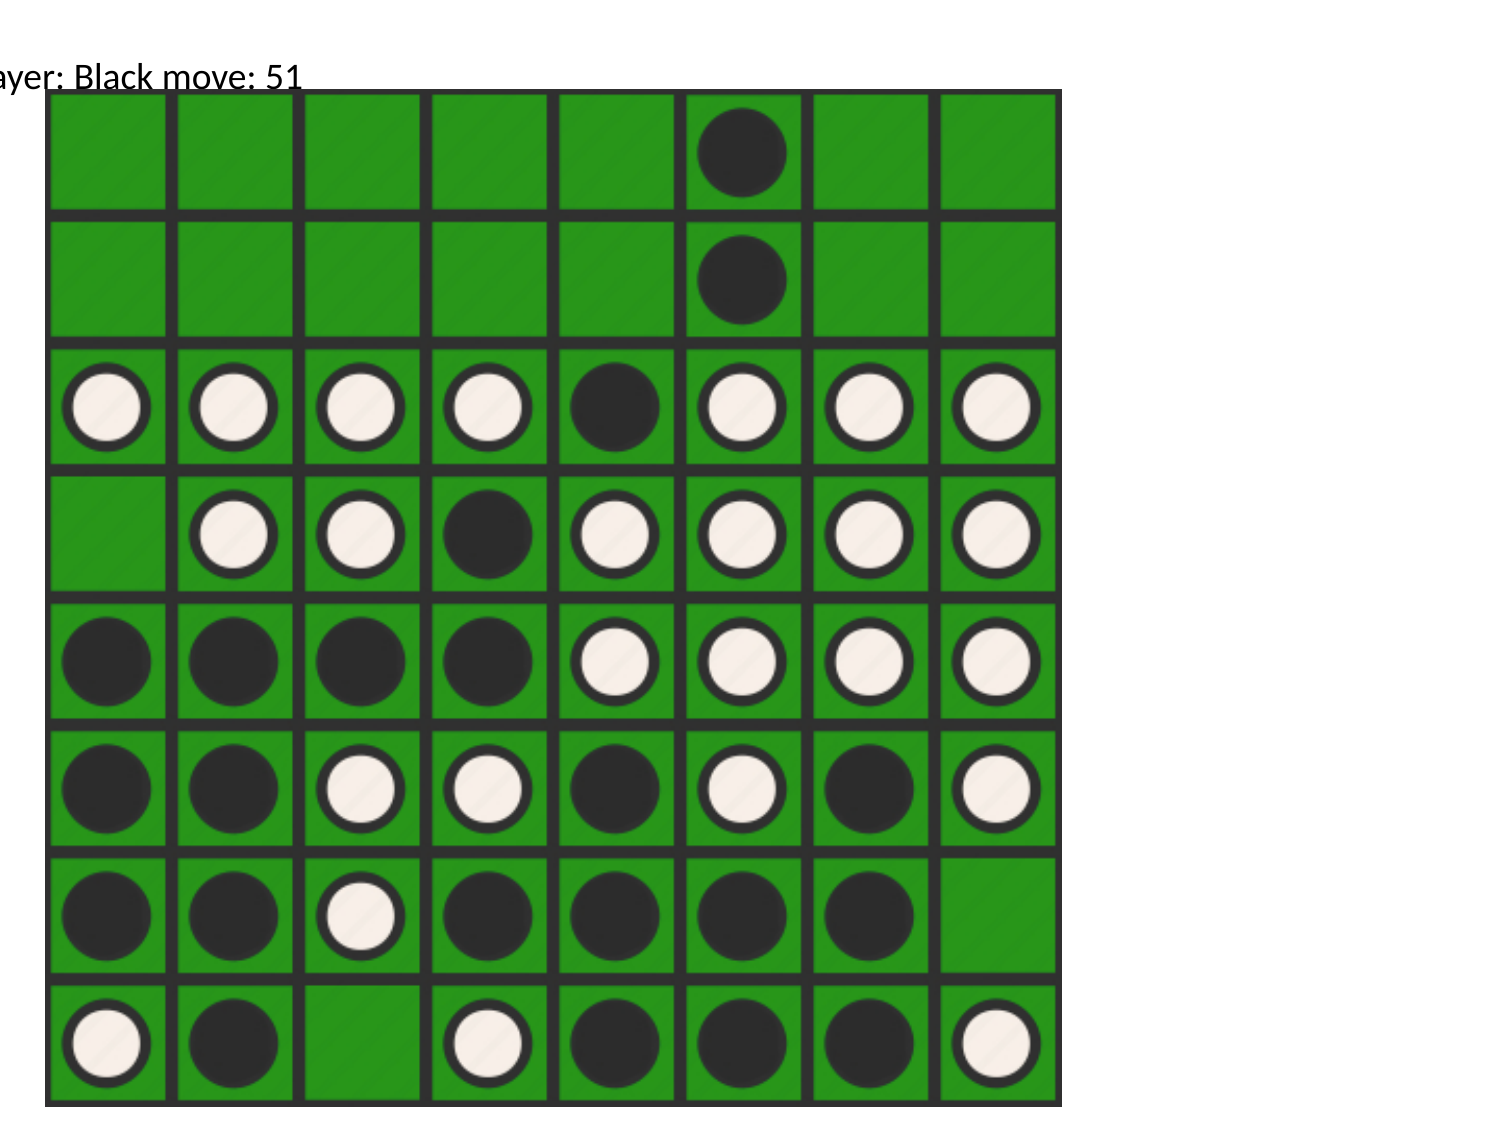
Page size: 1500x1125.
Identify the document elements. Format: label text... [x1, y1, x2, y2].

text_box turn: 43 player: Black move: 51 [0, 44, 319, 105]
picture [44, 89, 1062, 1107]
